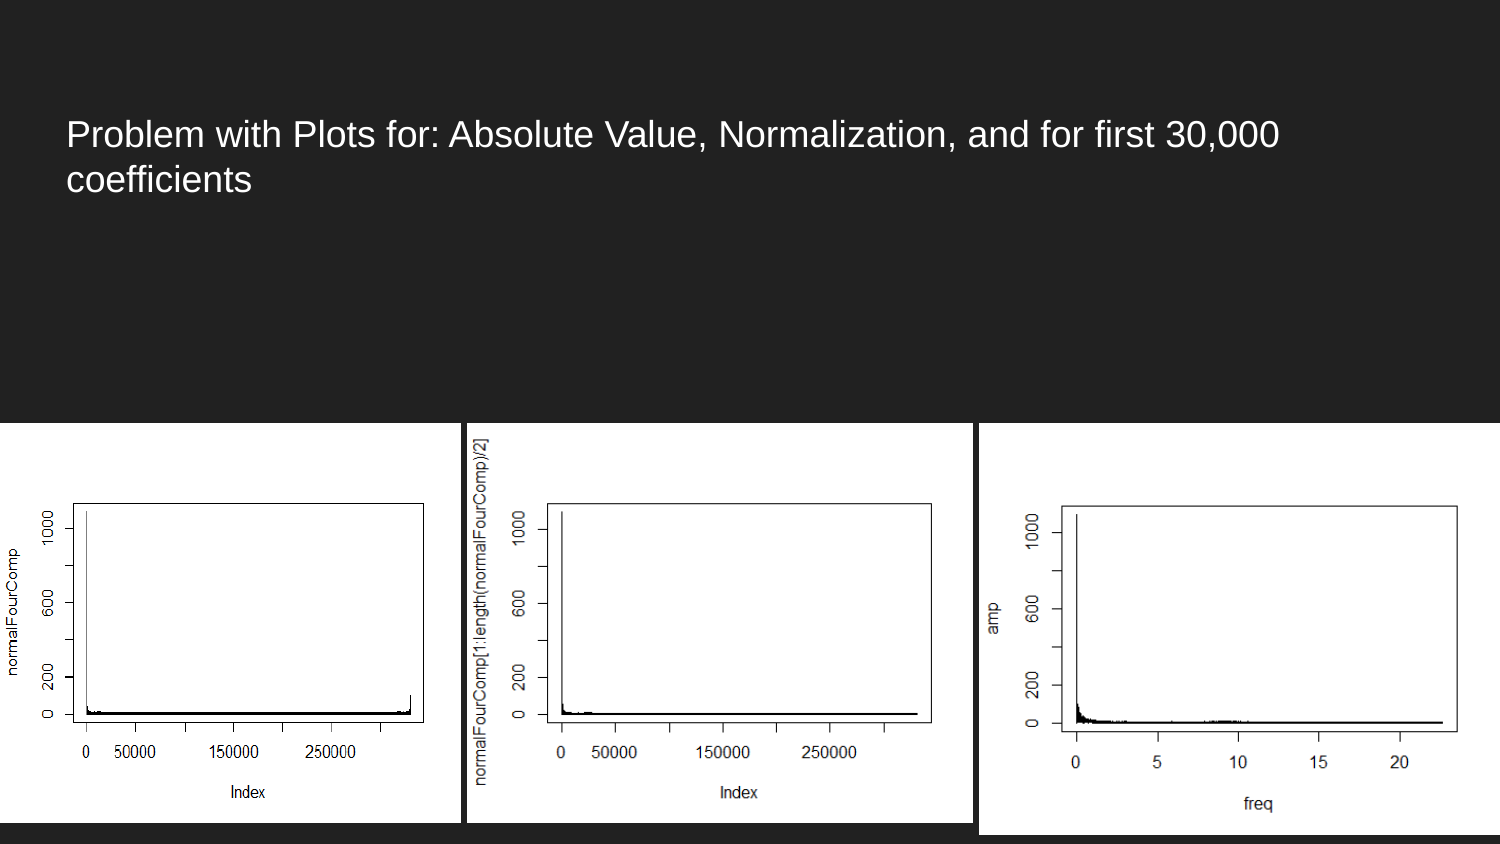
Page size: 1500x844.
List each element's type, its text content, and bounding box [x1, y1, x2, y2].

picture [0, 423, 461, 823]
picture [978, 423, 1500, 835]
title Problem with Plots for: Absolute Value, Normalization, and for first 30,000 coefficients [51, 91, 1413, 216]
picture [466, 423, 973, 823]
